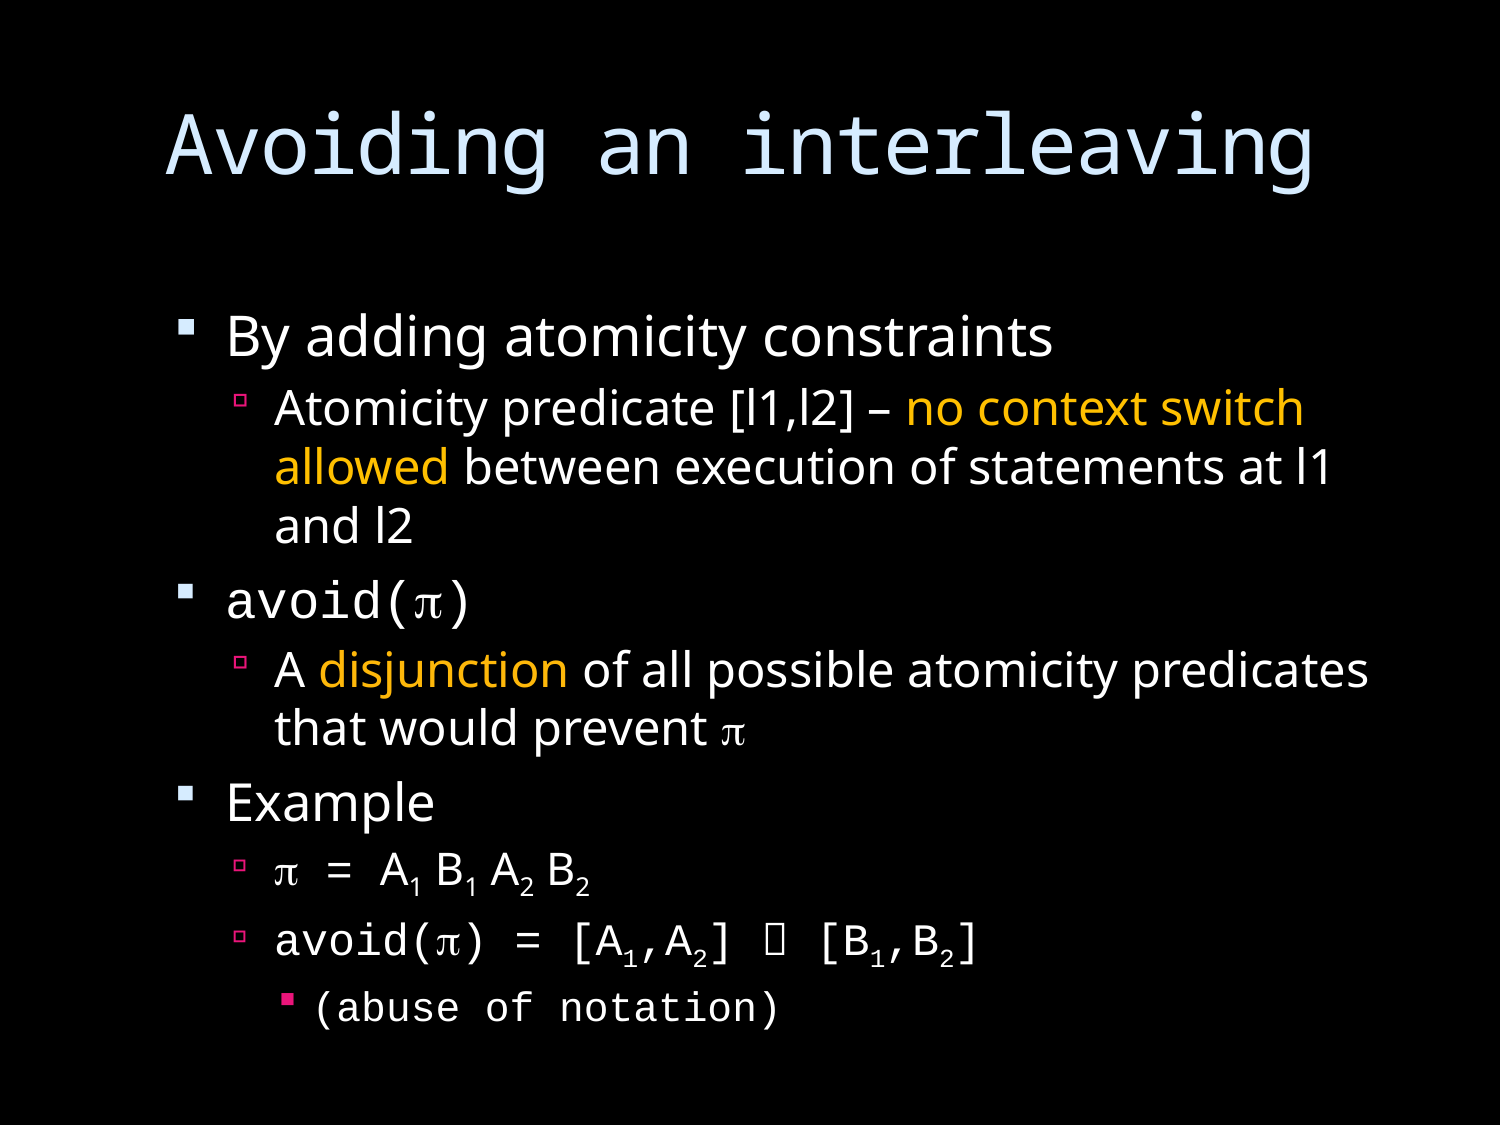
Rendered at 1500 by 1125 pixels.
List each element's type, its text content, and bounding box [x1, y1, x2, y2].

list By adding atomicity constraints Atomicity predicate [l1,l2] – no context switch allowed between execution of statements at l1 and l2 avoid() A disjunction of all possible atomicity predicates that would prevent  Example  = A1 B1 A2 B2 avoid() = [A1,A2]  [B1,B2] (abuse of notation) [150, 292, 1425, 1043]
title Avoiding an interleaving [150, 83, 1425, 234]
